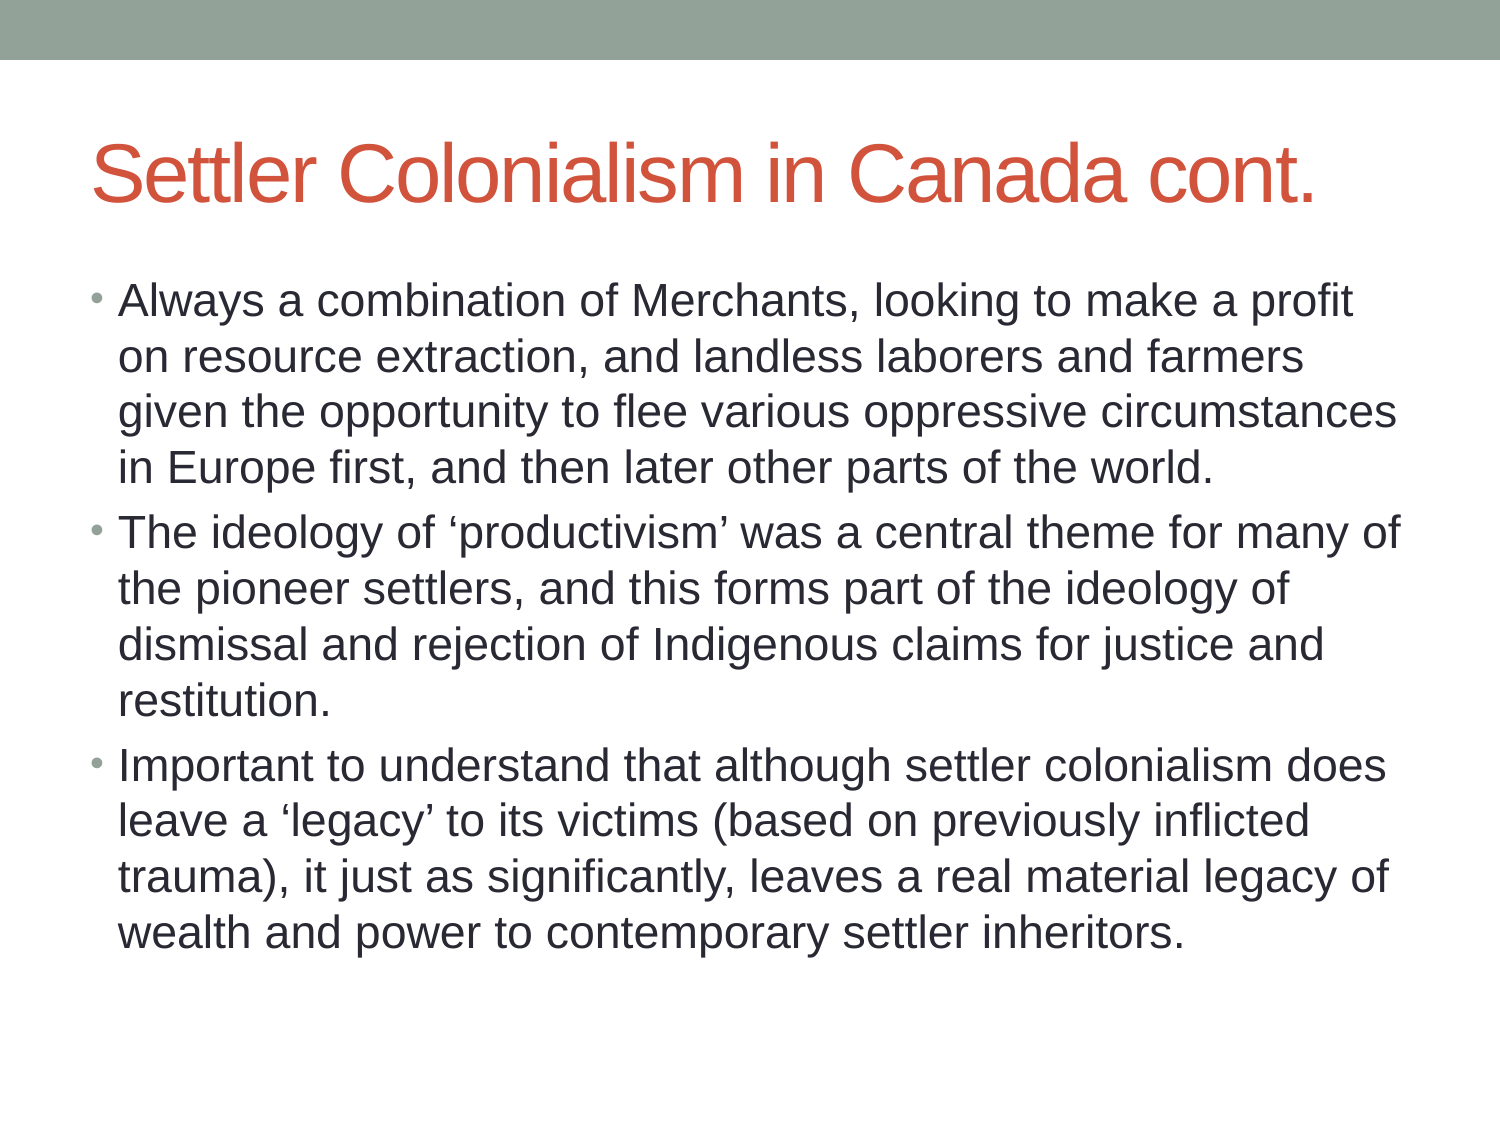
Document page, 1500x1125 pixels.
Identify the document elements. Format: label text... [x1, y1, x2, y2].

title Settler Colonialism in Canada cont. [75, 87, 1425, 250]
list Always a combination of Merchants, looking to make a profit on resource extraction, and landless laborers and farmers given the opportunity to flee various oppressive circumstances in Europe first, and then later other parts of the world. The ideology of ‘productivism’ was a central theme for many of the pioneer settlers, and this forms part of the ideology of dismissal and rejection of Indigenous claims for justice and restitution. Important to understand that although settler colonialism does leave a ‘legacy’ to its victims (based on previously inflicted trauma), it just as significantly, leaves a real material legacy of wealth and power to contemporary settler inheritors. [75, 262, 1425, 1063]
